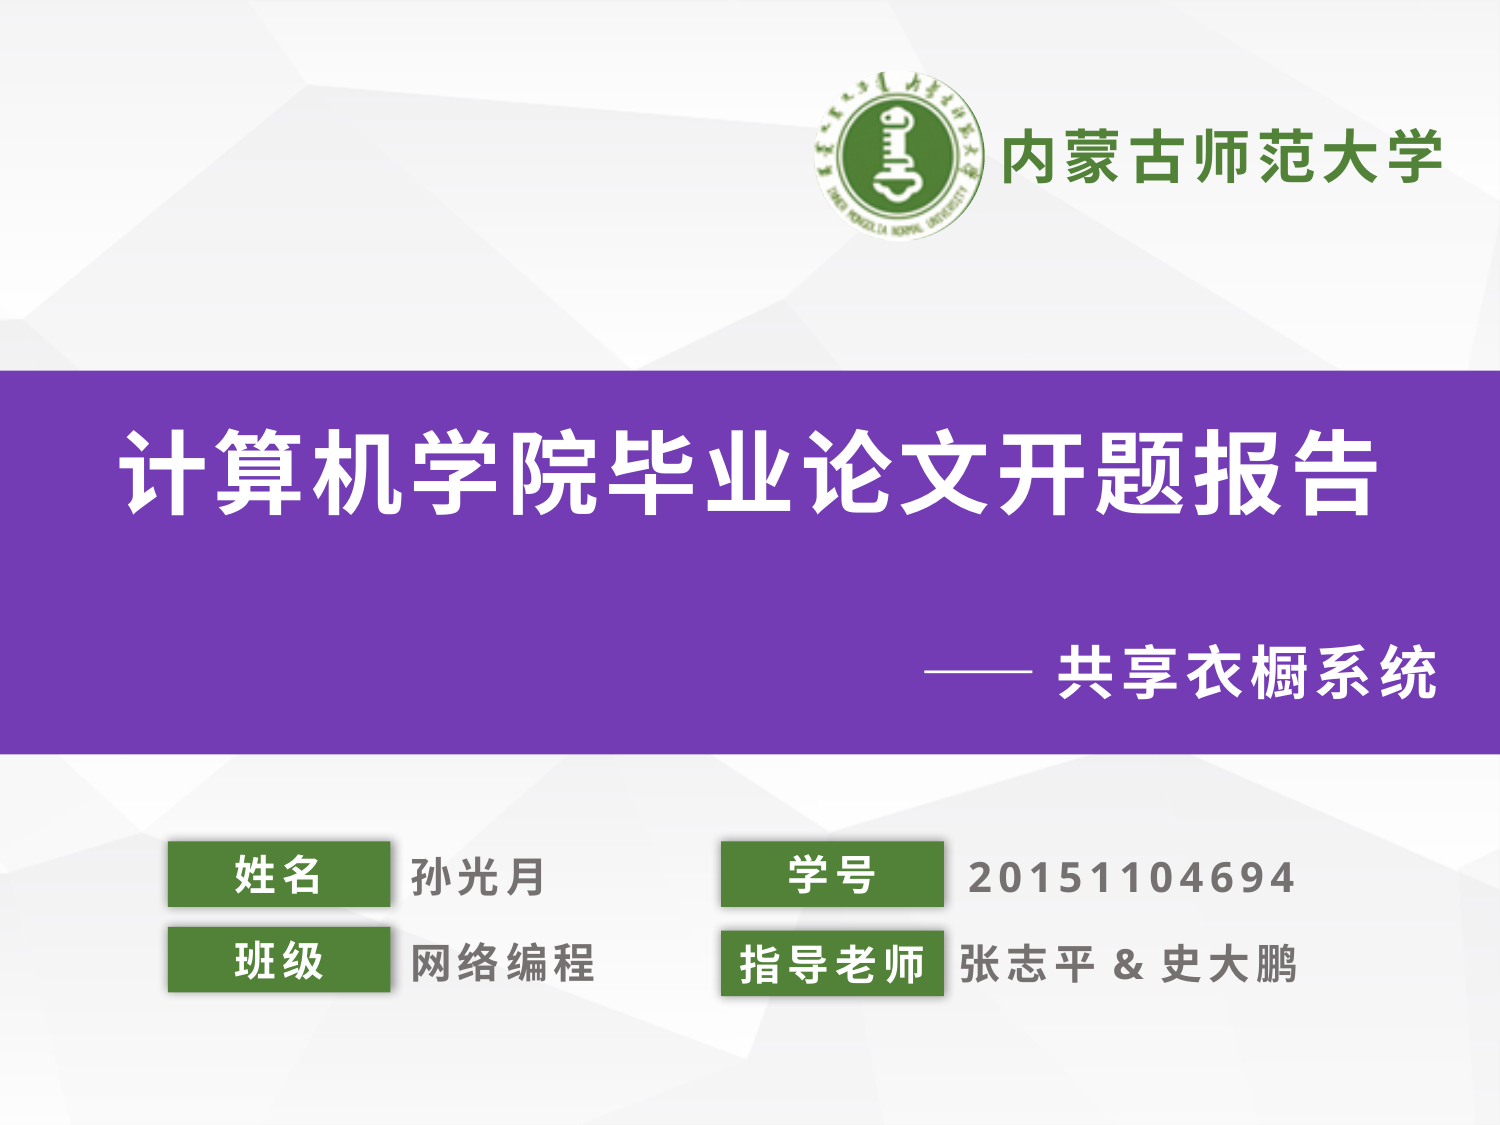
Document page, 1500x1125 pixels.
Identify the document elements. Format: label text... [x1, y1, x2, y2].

text_box 学号 [720, 840, 945, 908]
text_box 张志平&史大鹏 [943, 930, 1363, 996]
text_box 孙光月 [395, 843, 660, 909]
picture [0, 0, 1500, 369]
text_box 20151104694 [953, 843, 1363, 909]
text_box 班级 [167, 926, 391, 994]
text_box 网络编程 [395, 929, 660, 995]
text_box [812, 69, 984, 243]
text_box 姓名 [167, 840, 391, 908]
text_box 内蒙古师范大学 [984, 112, 1474, 198]
picture [0, 755, 1500, 1125]
text_box [0, 369, 1500, 755]
text_box 计算机学院毕业论文开题报告 ——共享衣橱系统 [47, 408, 1453, 714]
text_box 指导老师 [720, 930, 945, 997]
